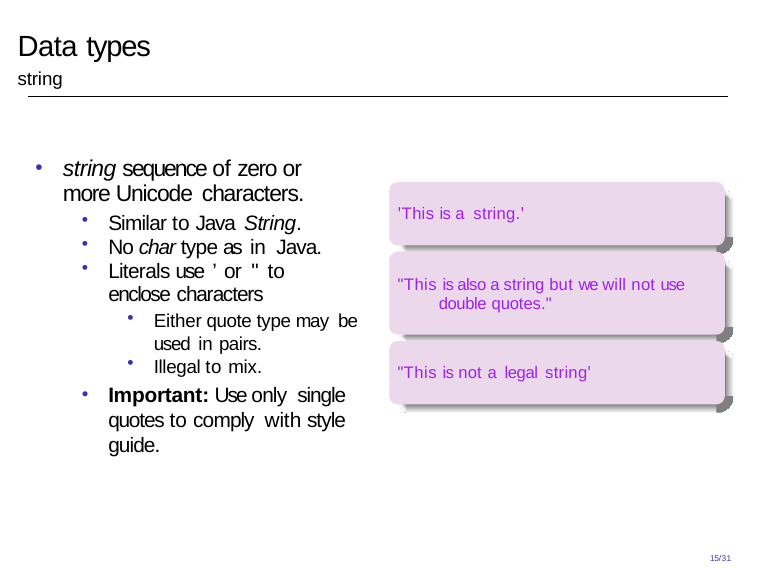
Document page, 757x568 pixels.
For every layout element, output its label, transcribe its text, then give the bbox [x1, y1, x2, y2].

text_box [725, 349, 734, 357]
slide_number 15/31 [706, 552, 735, 568]
text_box [405, 246, 717, 251]
text_box [717, 327, 734, 343]
list string sequence of zero or more Unicode characters. Similar to Java String. No char type as in Java. Literals use ’ or " to enclose characters Either quote type may be used in pairs. Illegal to mix. Important: Use only single quotes to comply with style guide. [33, 156, 379, 471]
text_box 'This is a string.' [395, 203, 526, 224]
text_box [389, 189, 725, 246]
text_box "This is also a string but we will not use double quotes." [395, 273, 699, 314]
text_box [717, 237, 734, 254]
text_box [725, 357, 734, 396]
text_box [397, 405, 405, 413]
text_box [389, 251, 725, 258]
text_box [389, 258, 725, 335]
text_box [725, 190, 734, 198]
text_box [389, 340, 725, 348]
text_box "This is not a legal string' [395, 361, 593, 382]
text_box [725, 198, 734, 237]
text_box [397, 335, 405, 340]
text_box [725, 268, 734, 327]
text_box [389, 182, 725, 189]
text_box [405, 335, 717, 340]
text_box [397, 246, 405, 251]
text_box [389, 348, 725, 405]
title Data types string [15, 27, 741, 122]
text_box [717, 396, 734, 413]
text_box [405, 405, 717, 413]
text_box [725, 259, 734, 268]
